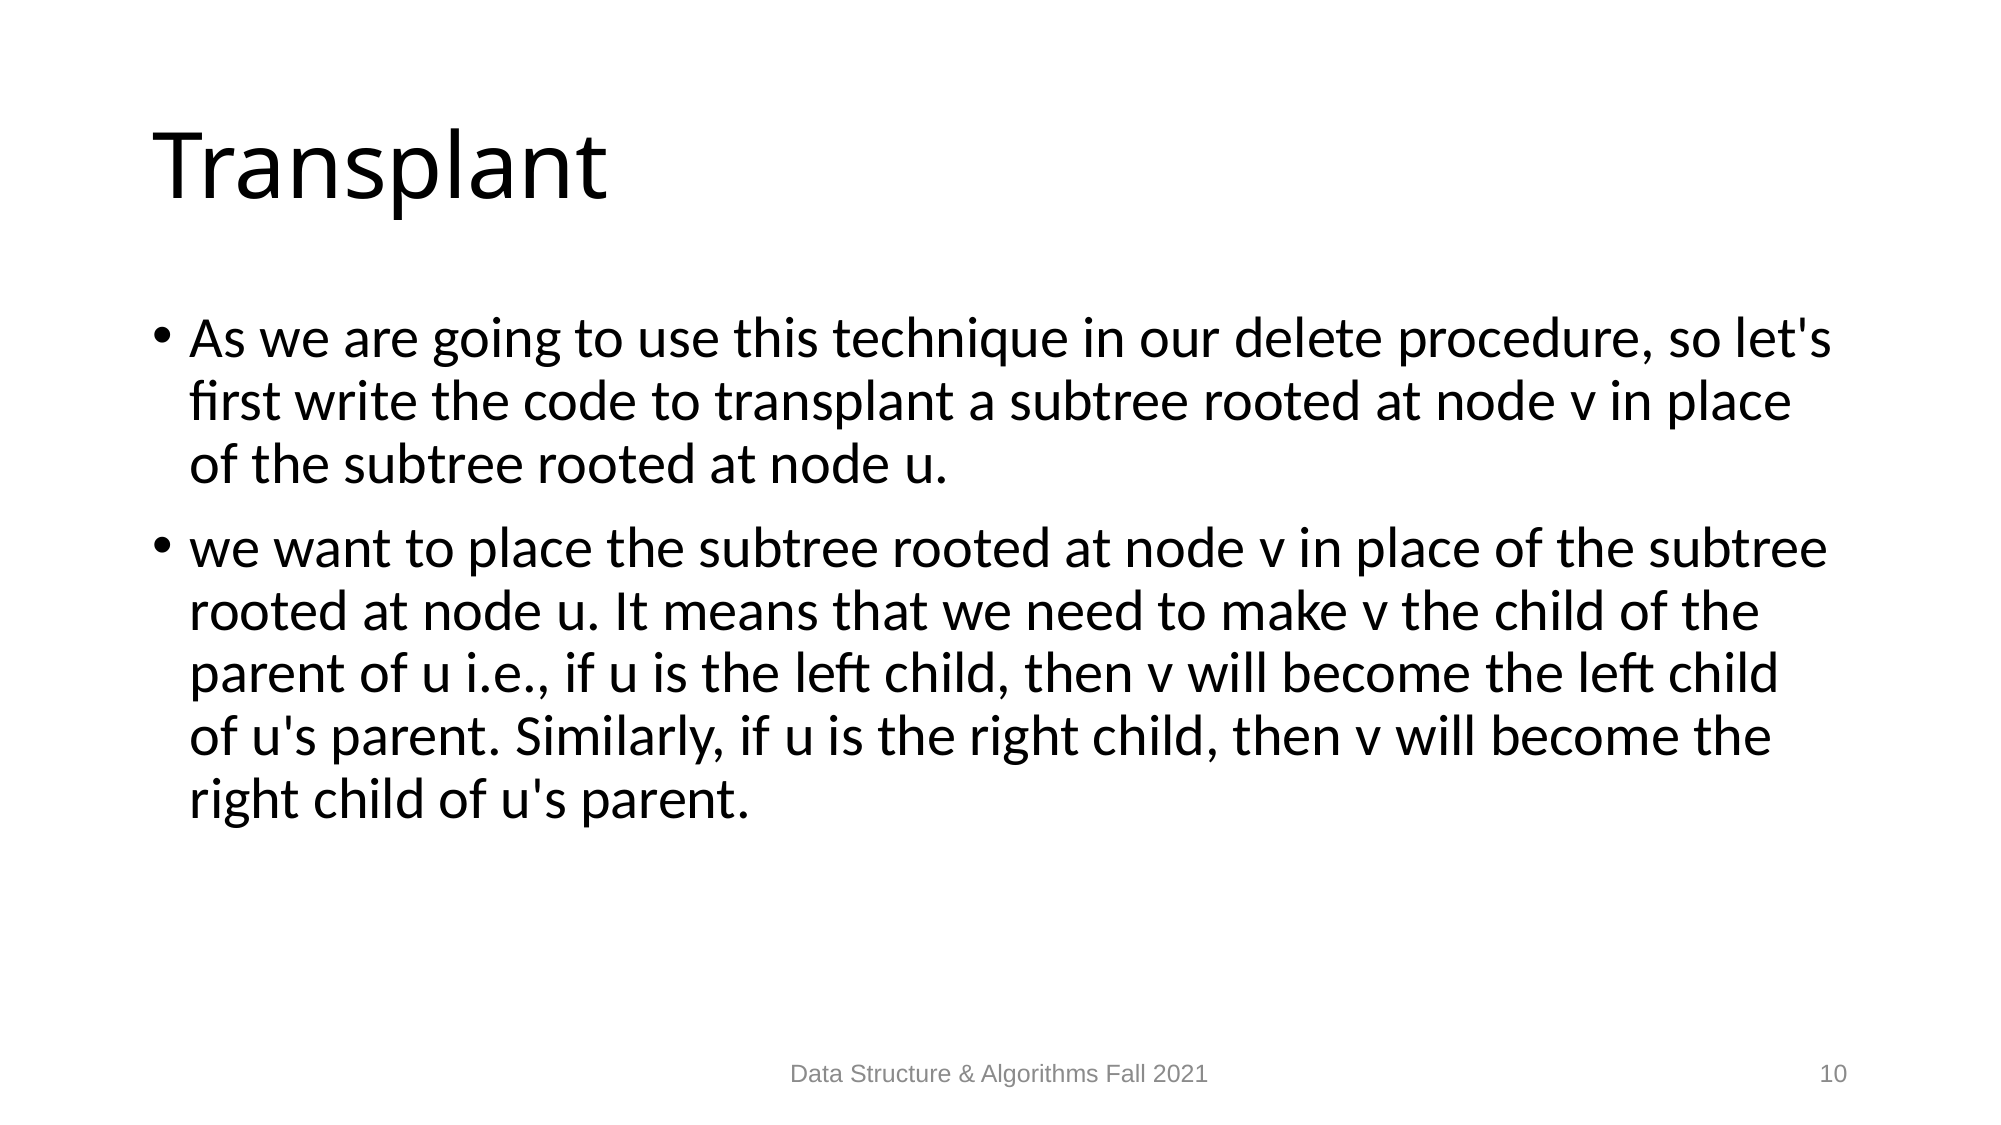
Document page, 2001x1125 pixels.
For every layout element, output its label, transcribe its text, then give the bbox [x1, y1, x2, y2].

slide_number 10 [1412, 1042, 1863, 1103]
list As we are going to use this technique in our delete procedure, so let's first write the code to transplant a subtree rooted at node v in place of the subtree rooted at node u. we want to place the subtree rooted at node v in place of the subtree rooted at node u. It means that we need to make v the child of the parent of u i.e., if u is the left child, then v will become the left child of u's parent. Similarly, if u is the right child, then v will become the right child of u's parent. [137, 299, 1863, 1014]
title Transplant [137, 59, 1863, 278]
footer Data Structure & Algorithms Fall 2021 [662, 1042, 1338, 1103]
